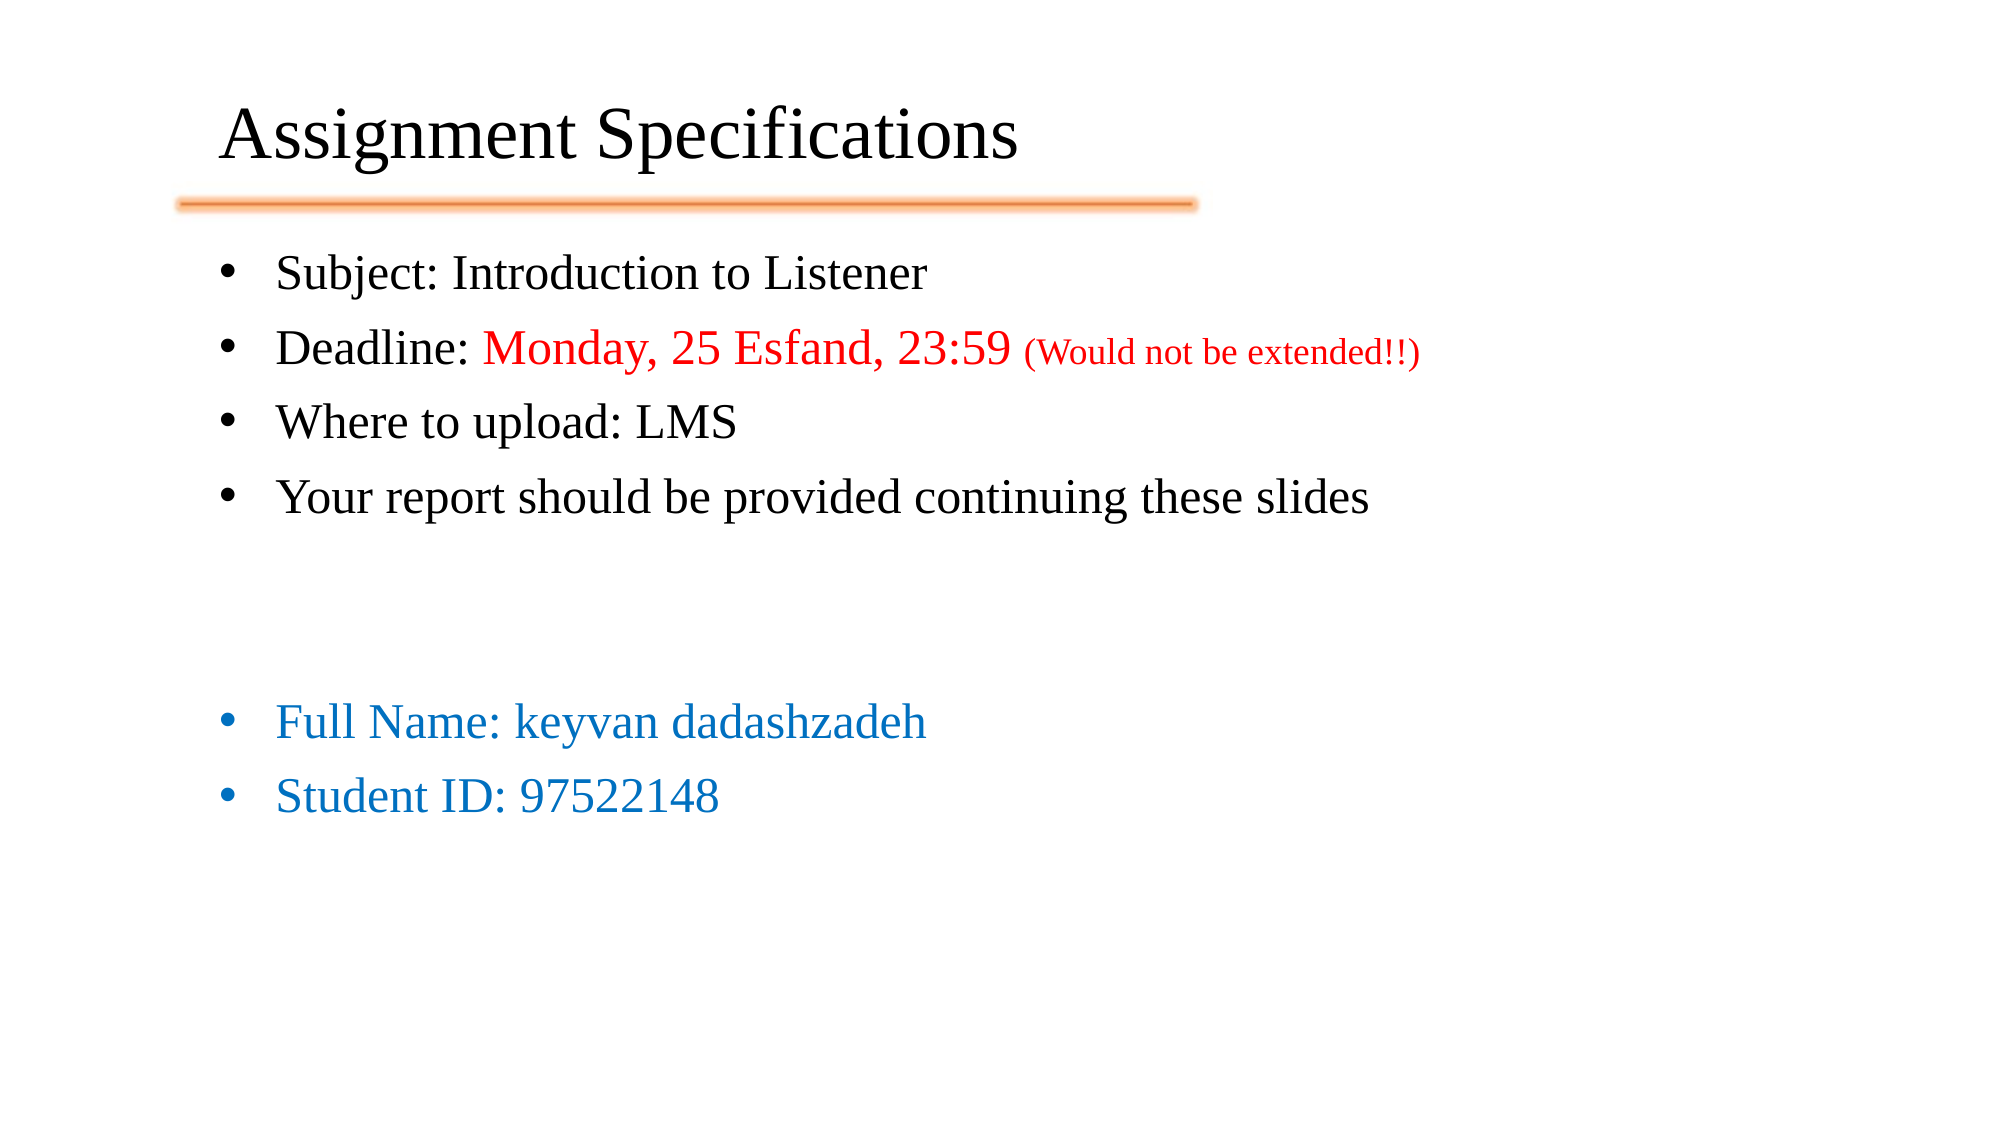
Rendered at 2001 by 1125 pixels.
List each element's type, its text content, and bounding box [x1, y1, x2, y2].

picture [152, 181, 1213, 237]
text_box Subject: Introduction to Listener Deadline: Monday, 25 Esfand, 23:59 (Would not be extended!!) Where to upload: LMS Your report should be provided continuing these slides Full Name: keyvan dadashzadeh Student ID: 97522148 [204, 238, 1832, 1037]
text_box Assignment Specifications [204, 86, 1143, 180]
